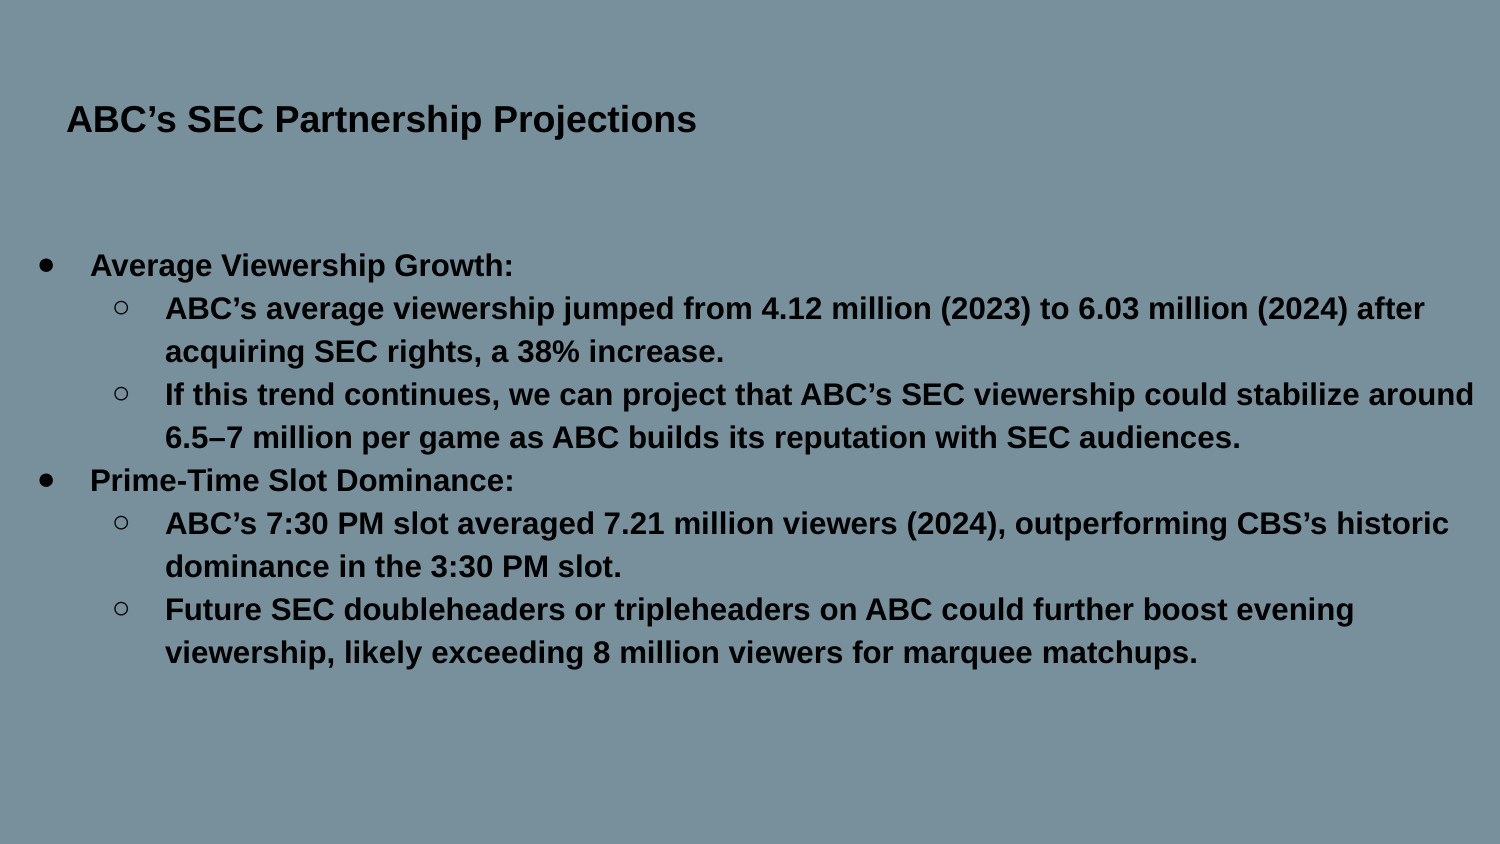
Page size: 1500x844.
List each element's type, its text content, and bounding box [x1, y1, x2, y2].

list Average Viewership Growth: ABC’s average viewership jumped from 4.12 million (2023) to 6.03 million (2024) after acquiring SEC rights, a 38% increase. If this trend continues, we can project that ABC’s SEC viewership could stabilize around 6.5–7 million per game as ABC builds its reputation with SEC audiences. Prime-Time Slot Dominance: ABC’s 7:30 PM slot averaged 7.21 million viewers (2024), outperforming CBS’s historic dominance in the 3:30 PM slot. Future SEC doubleheaders or tripleheaders on ABC could further boost evening viewership, likely exceeding 8 million viewers for marquee matchups. [0, 166, 1500, 844]
title ABC’s SEC Partnership Projections [51, 72, 1449, 166]
